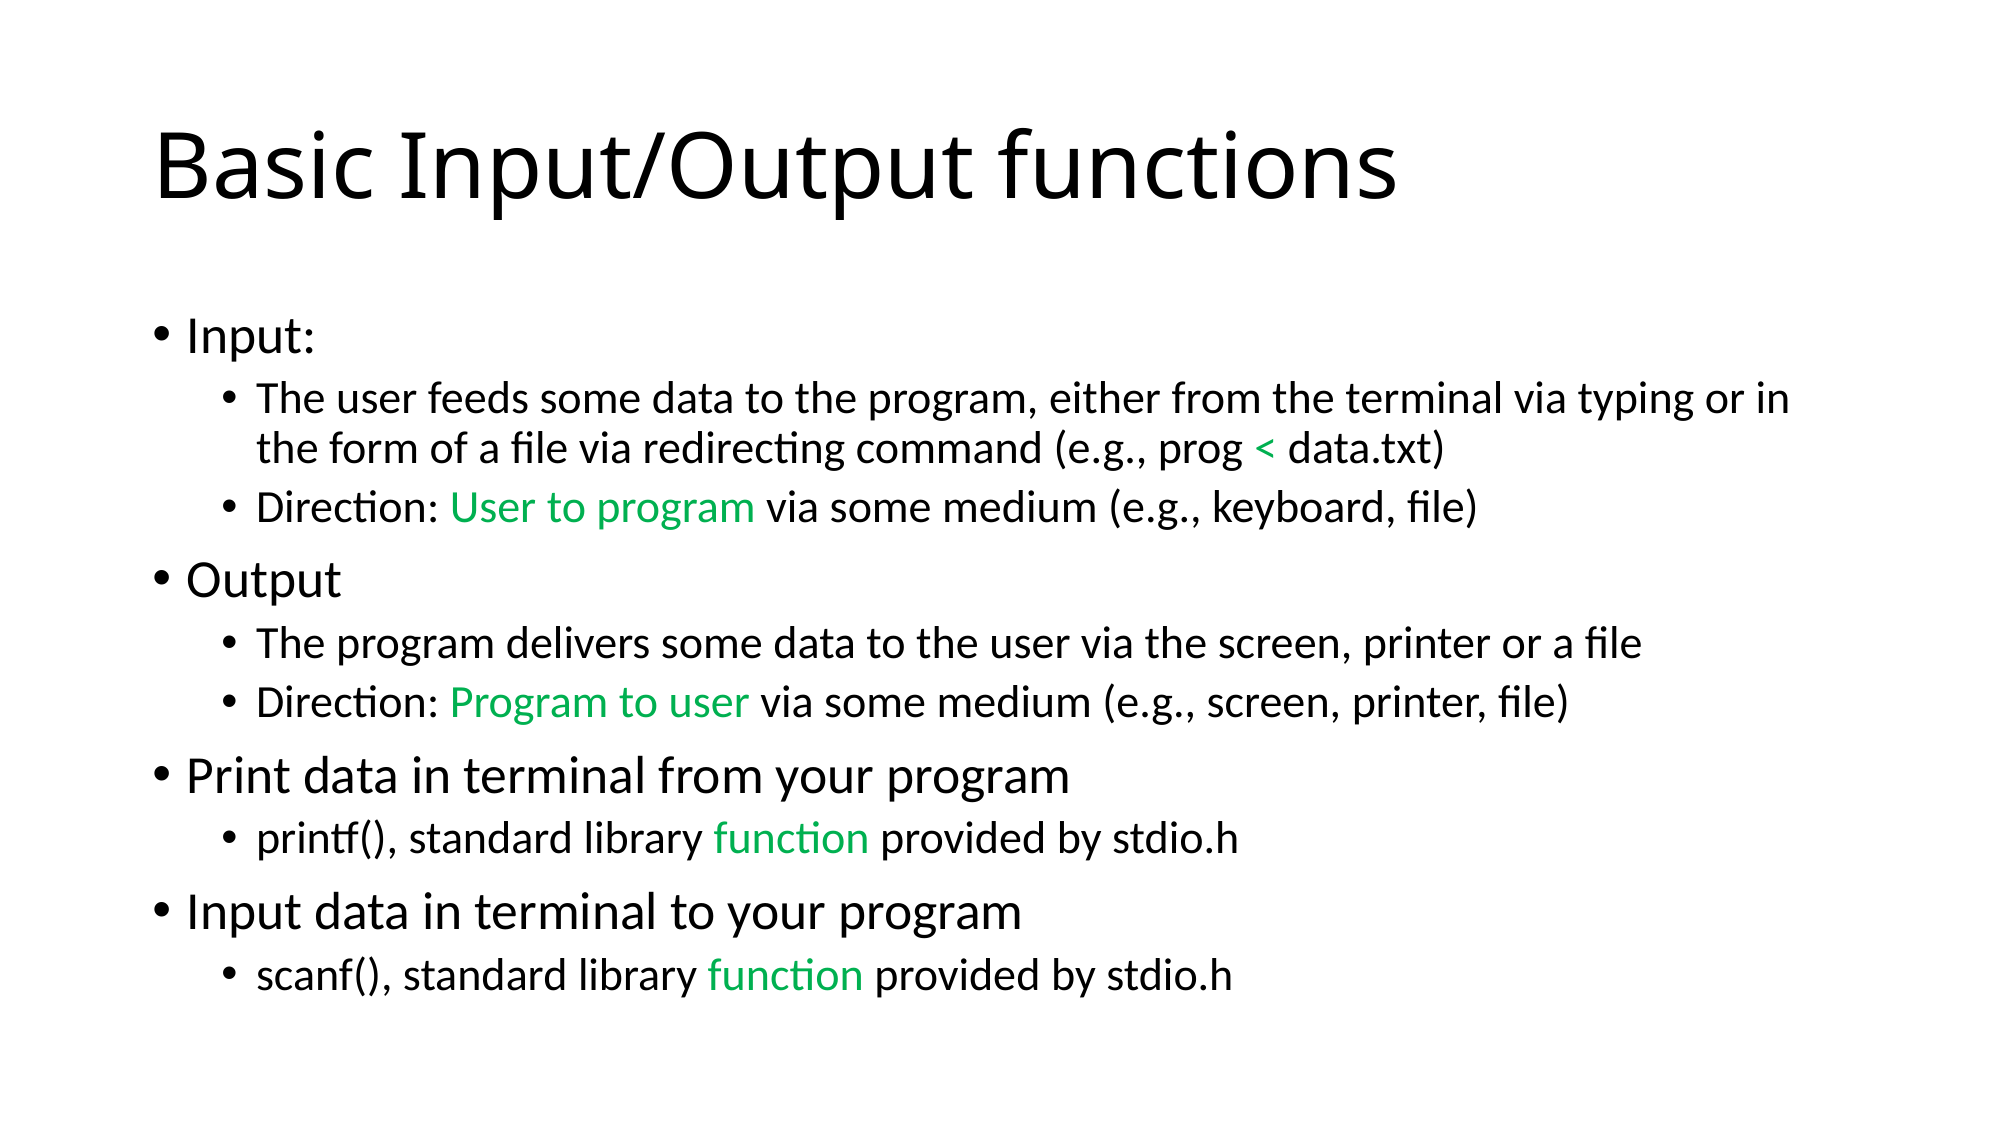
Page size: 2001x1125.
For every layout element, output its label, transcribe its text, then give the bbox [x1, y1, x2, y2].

list Input: The user feeds some data to the program, either from the terminal via typing or in the form of a file via redirecting command (e.g., prog < data.txt) Direction: User to program via some medium (e.g., keyboard, file) Output The program delivers some data to the user via the screen, printer or a file Direction: Program to user via some medium (e.g., screen, printer, file) Print data in terminal from your program printf(), standard library function provided by stdio.h Input data in terminal to your program scanf(), standard library function provided by stdio.h [137, 299, 1863, 1014]
title Basic Input/Output functions [137, 59, 1863, 278]
